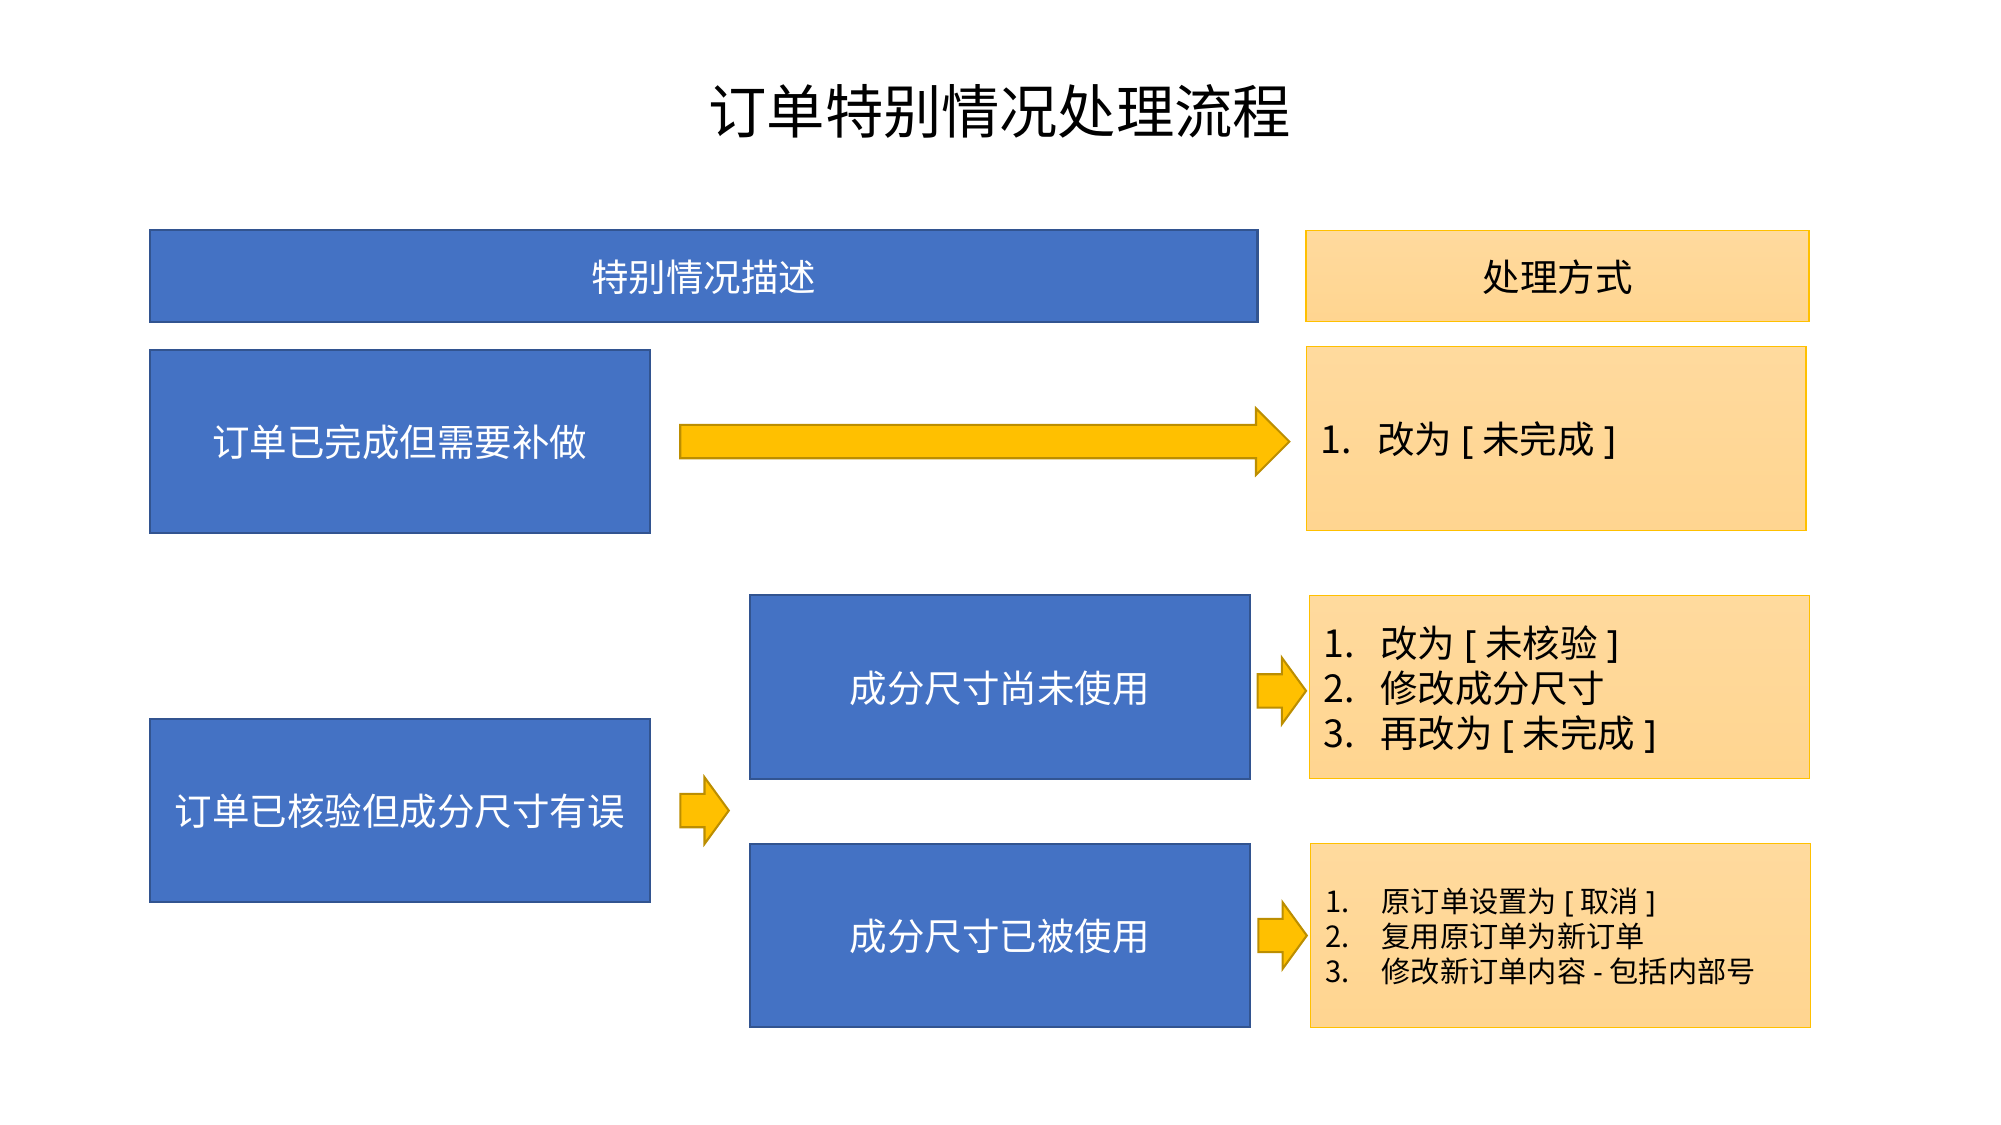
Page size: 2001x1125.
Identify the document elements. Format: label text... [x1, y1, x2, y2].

text_box [679, 774, 731, 848]
text_box 改为[未核验] 修改成分尺寸 再改为[未完成] [1309, 595, 1810, 779]
text_box 订单已完成但需要补做 [149, 349, 651, 534]
text_box 订单特别情况处理流程 [693, 68, 1307, 153]
text_box 改为[未完成] [1306, 346, 1807, 531]
text_box 成分尺寸尚未使用 [749, 594, 1251, 780]
text_box [1256, 654, 1308, 728]
text_box 原订单设置为[取消] 复用原订单为新订单 修改新订单内容-包括内部号 [1310, 843, 1811, 1028]
text_box [679, 405, 1291, 478]
text_box 处理方式 [1305, 230, 1810, 322]
text_box 成分尺寸已被使用 [749, 843, 1251, 1028]
text_box 特别情况描述 [149, 229, 1259, 323]
text_box 订单已核验但成分尺寸有误 [149, 718, 651, 903]
text_box [1257, 899, 1309, 973]
